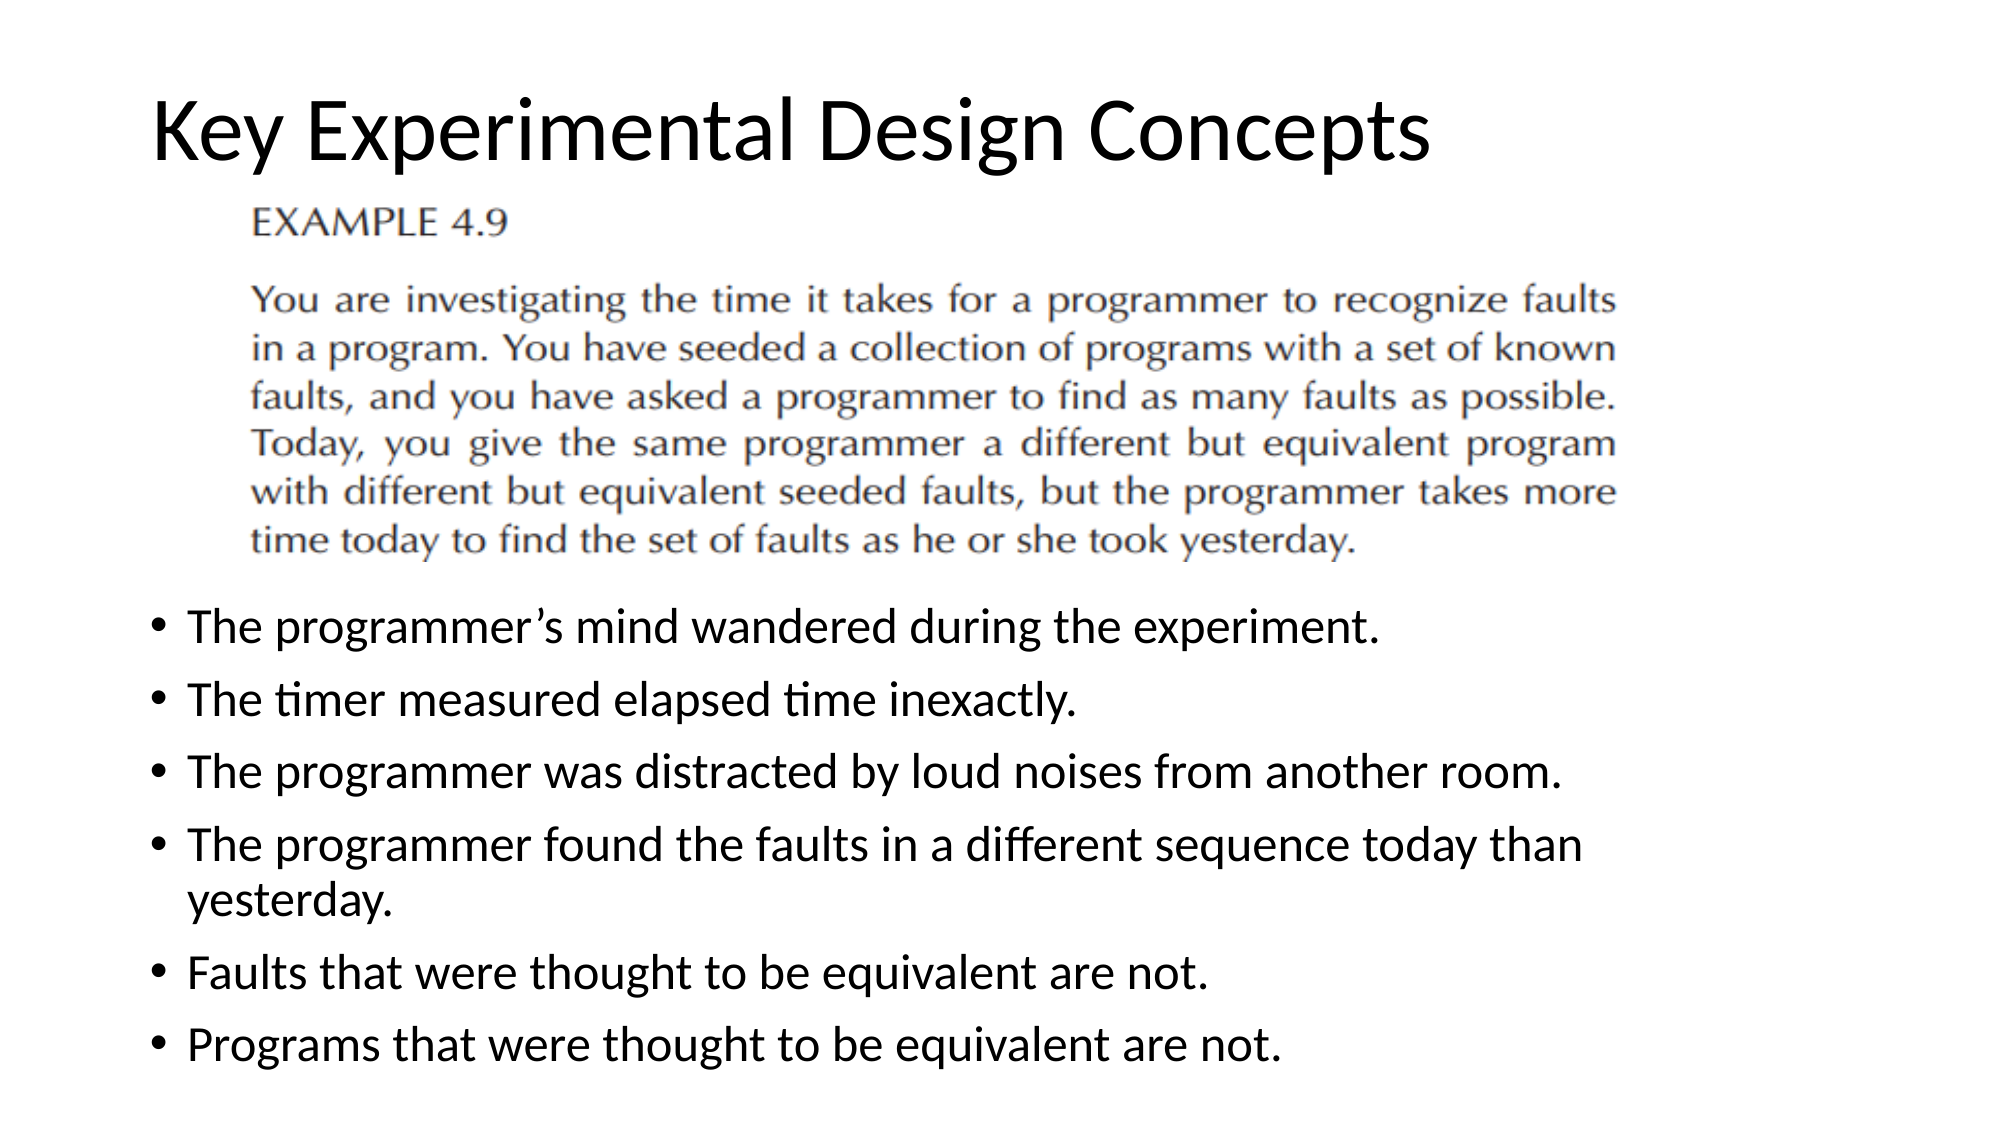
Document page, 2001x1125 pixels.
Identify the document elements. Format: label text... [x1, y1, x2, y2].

picture [235, 192, 1638, 562]
list The programmer’s mind wandered during the experiment. The timer measured elapsed time inexactly. The programmer was distracted by loud noises from another room. The programmer found the faults in a diﬀerent sequence today than yesterday. Faults that were thought to be equivalent are not. Programs that were thought to be equivalent are not. [134, 592, 1860, 1085]
title Key Experimental Design Concepts [137, 59, 1863, 202]
